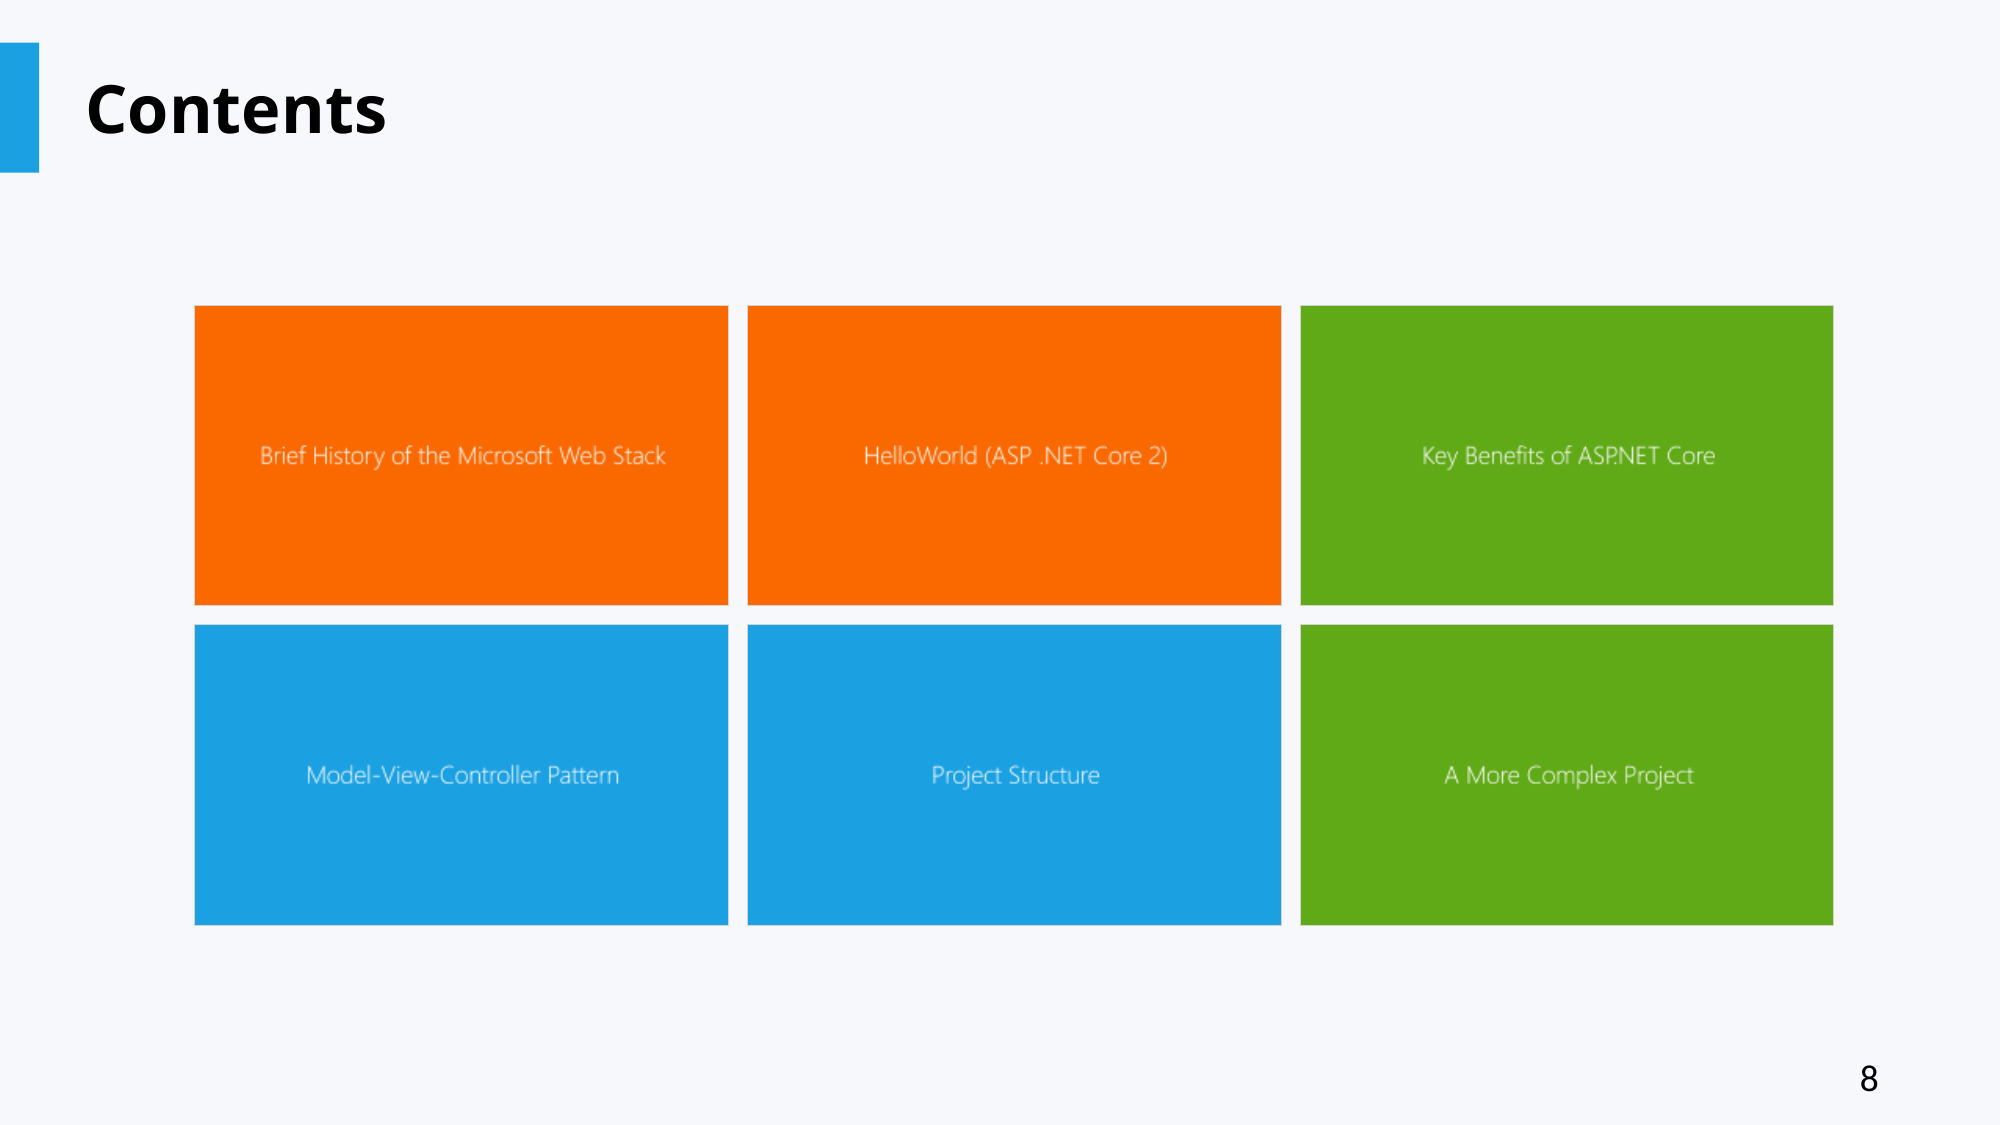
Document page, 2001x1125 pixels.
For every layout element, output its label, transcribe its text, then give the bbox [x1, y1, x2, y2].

picture [195, 625, 728, 925]
picture [1301, 625, 1833, 925]
picture [748, 306, 1281, 605]
picture [748, 625, 1281, 925]
title Contents [70, 42, 1489, 171]
picture [1301, 306, 1833, 605]
picture [195, 306, 728, 605]
